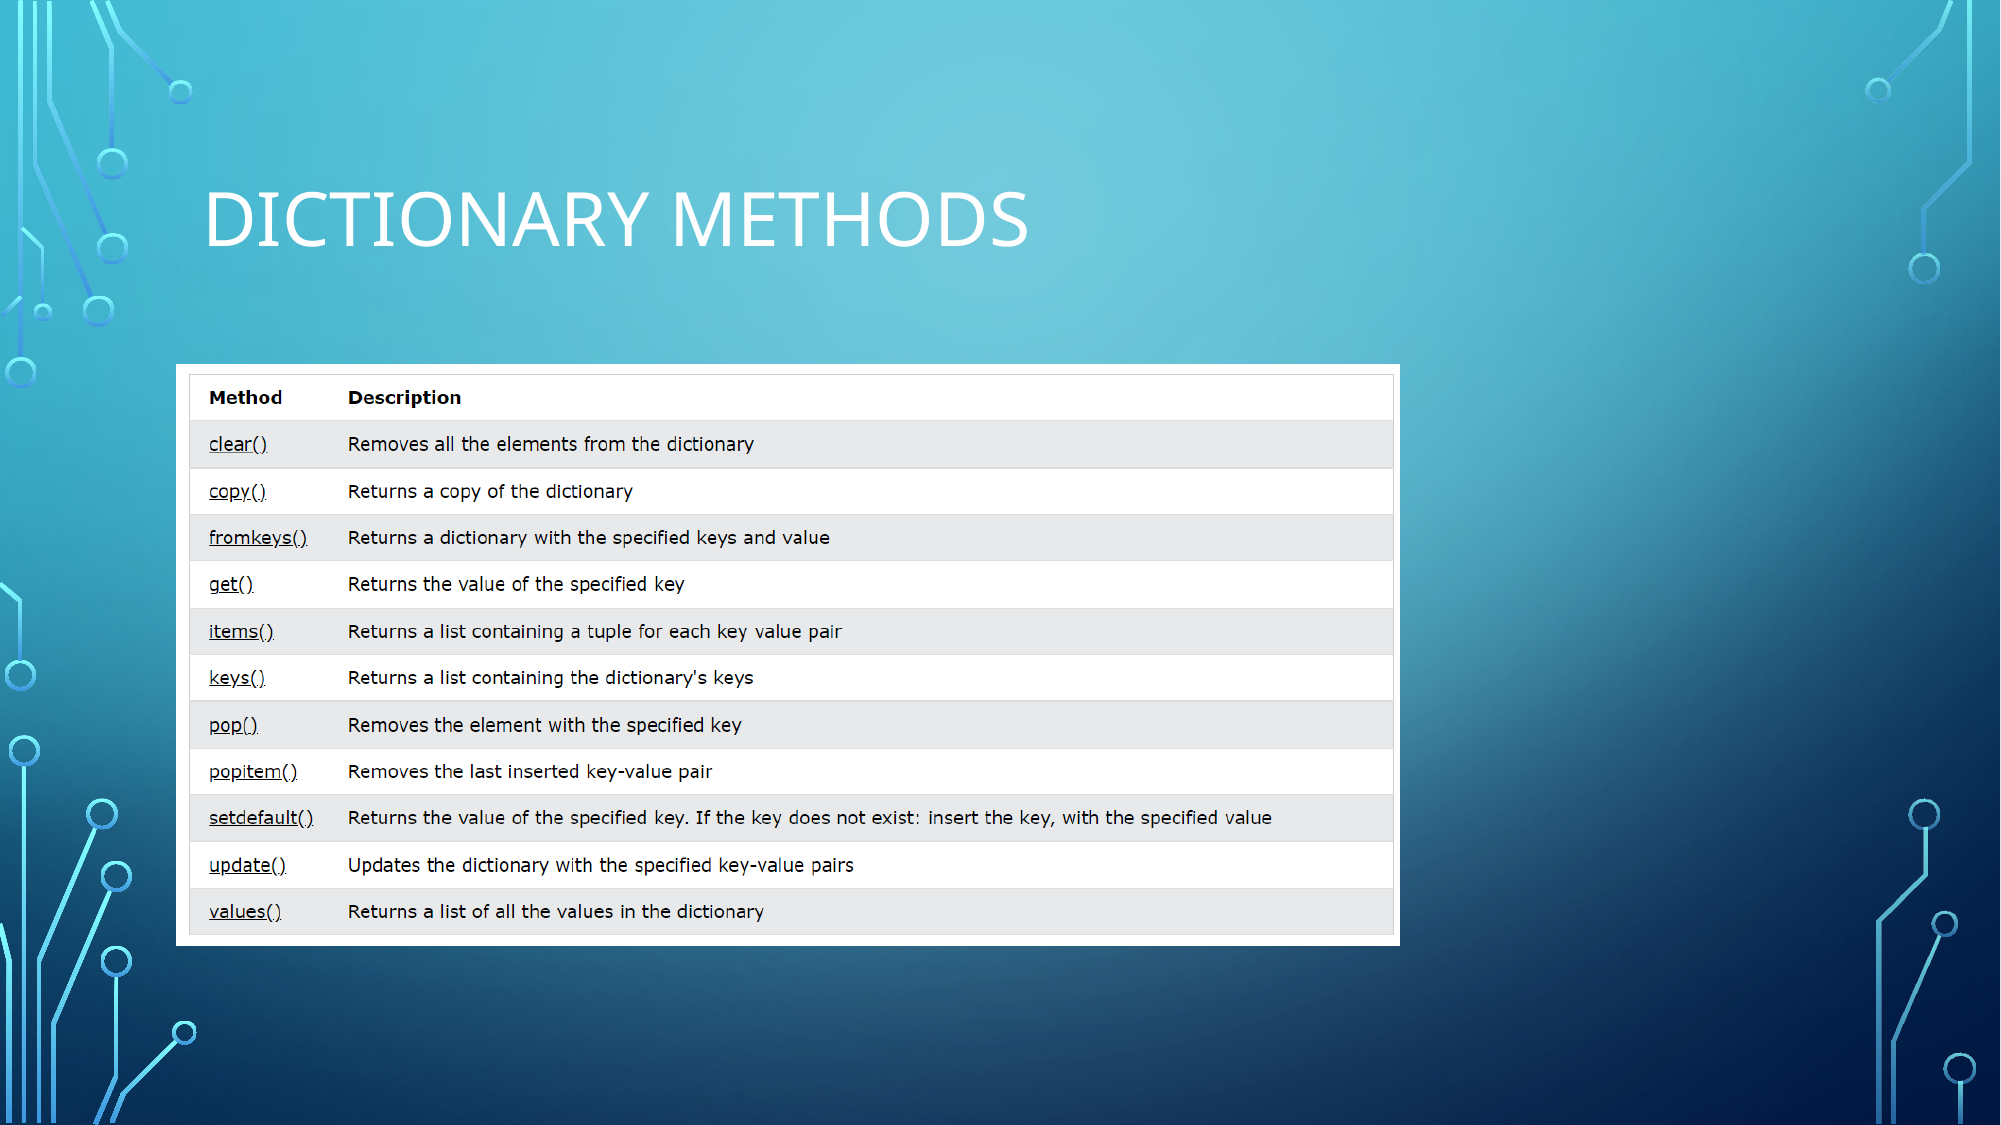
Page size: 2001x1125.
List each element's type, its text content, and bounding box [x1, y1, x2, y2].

title Dictionary methods [187, 101, 1813, 344]
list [175, 364, 1400, 947]
